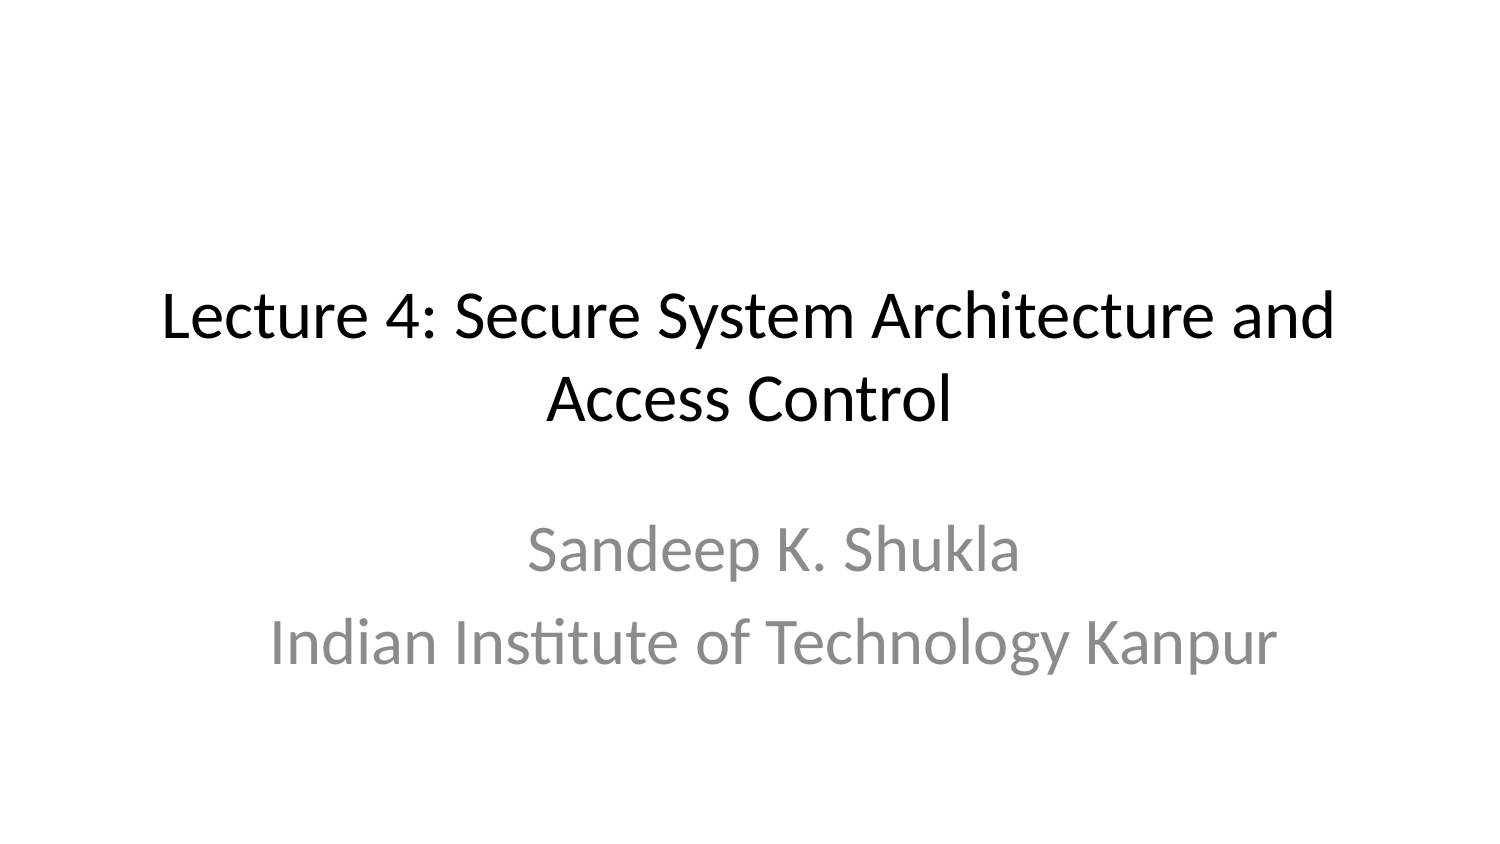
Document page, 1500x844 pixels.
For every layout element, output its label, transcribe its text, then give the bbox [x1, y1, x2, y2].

title Lecture 4: Secure System Architecture and Access Control [112, 262, 1388, 443]
text_box Sandeep K. Shukla Indian Institute of Technology Kanpur [249, 496, 1300, 713]
subtitle [225, 478, 1275, 694]
